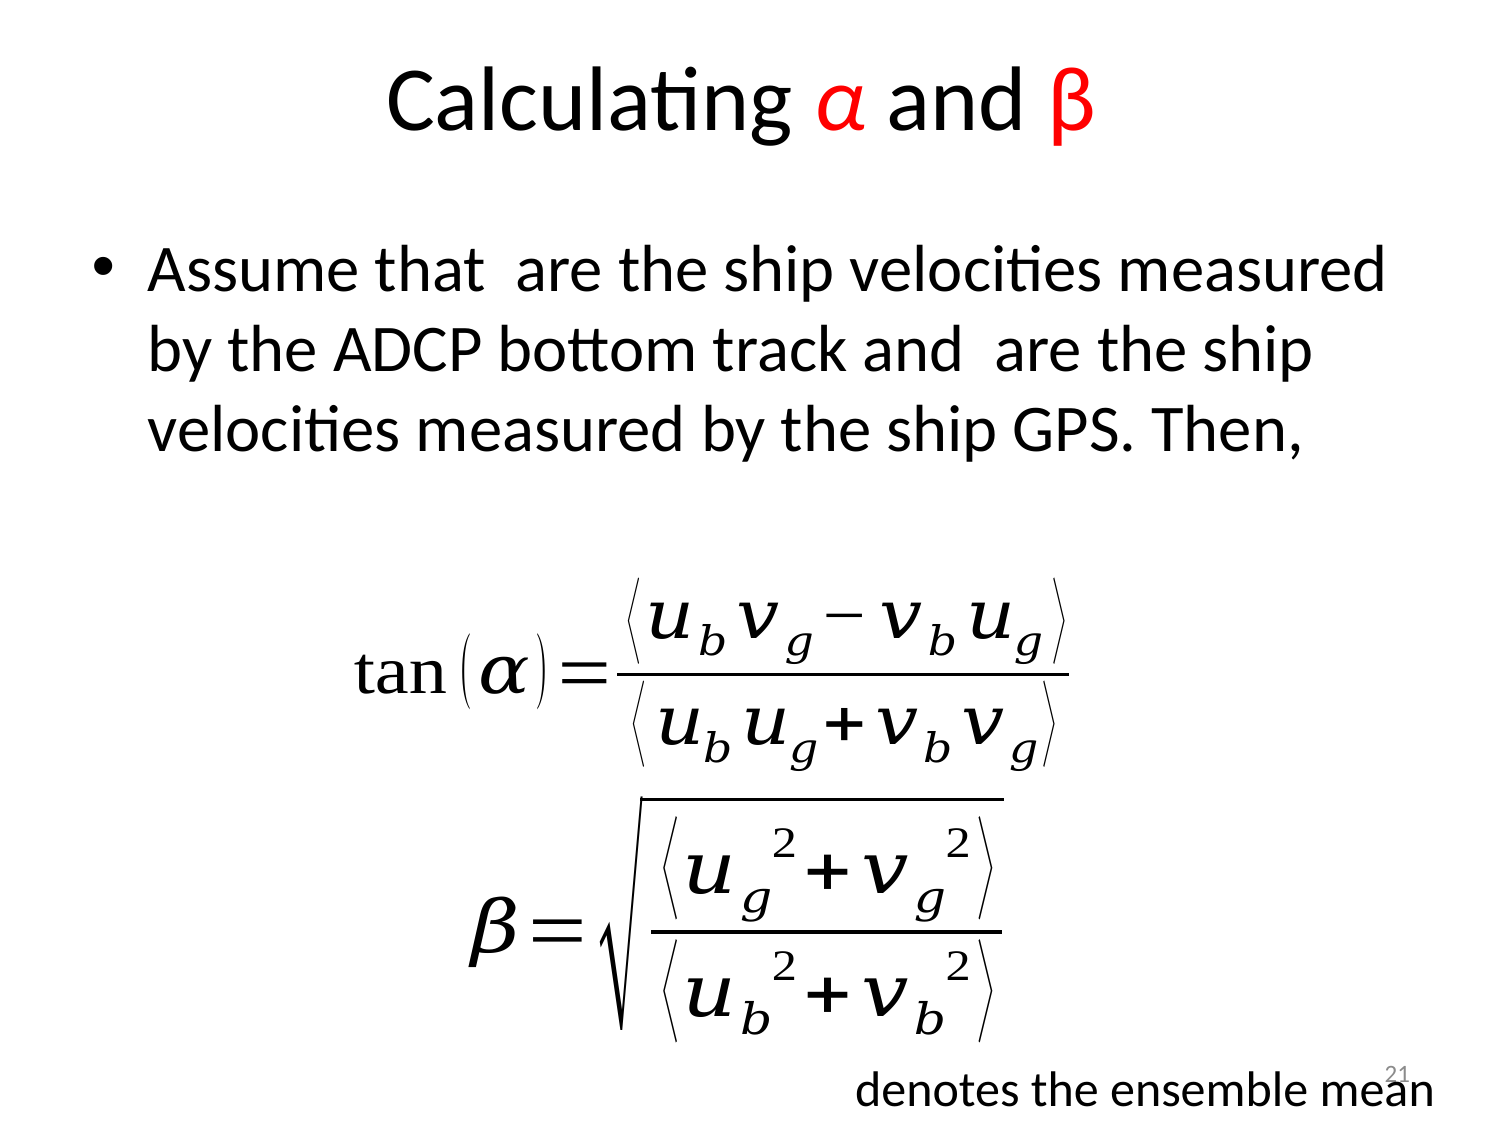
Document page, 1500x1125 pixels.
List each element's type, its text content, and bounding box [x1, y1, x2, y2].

title Calculating α and β [76, 0, 1427, 188]
slide_number 21 [1074, 1042, 1425, 1103]
